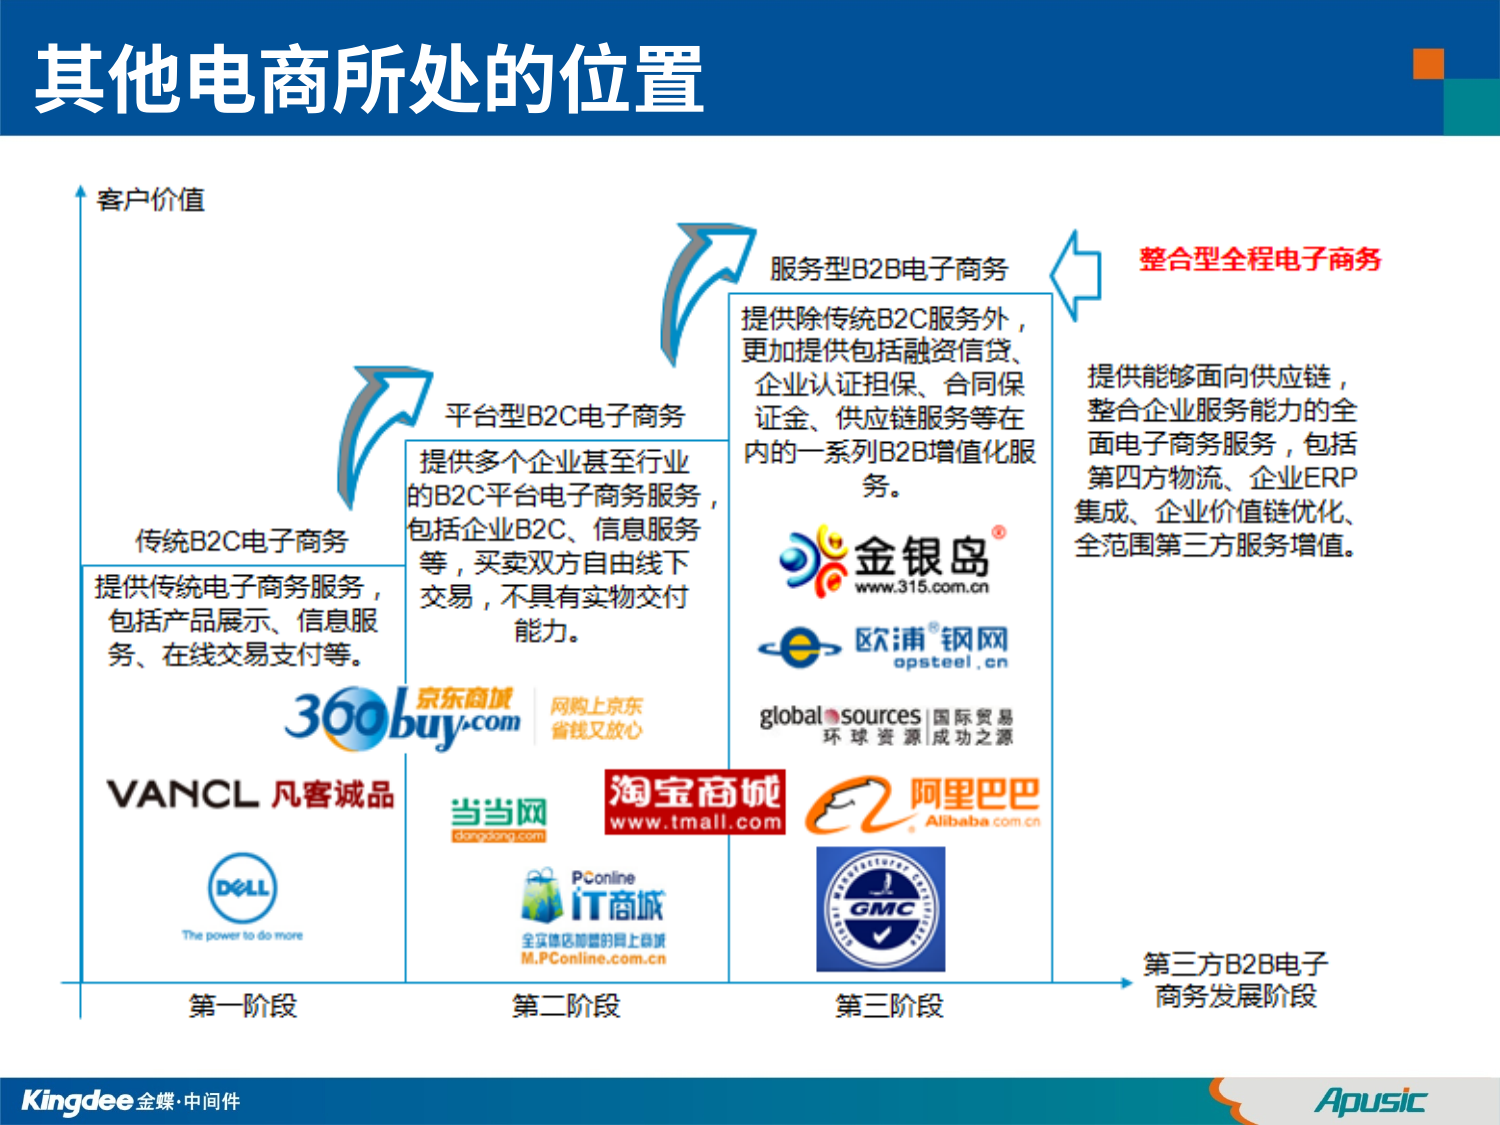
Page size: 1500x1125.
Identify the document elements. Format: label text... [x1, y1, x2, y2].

picture [0, 0, 1500, 1125]
title 其他电商所处的位置 [17, 24, 1214, 114]
